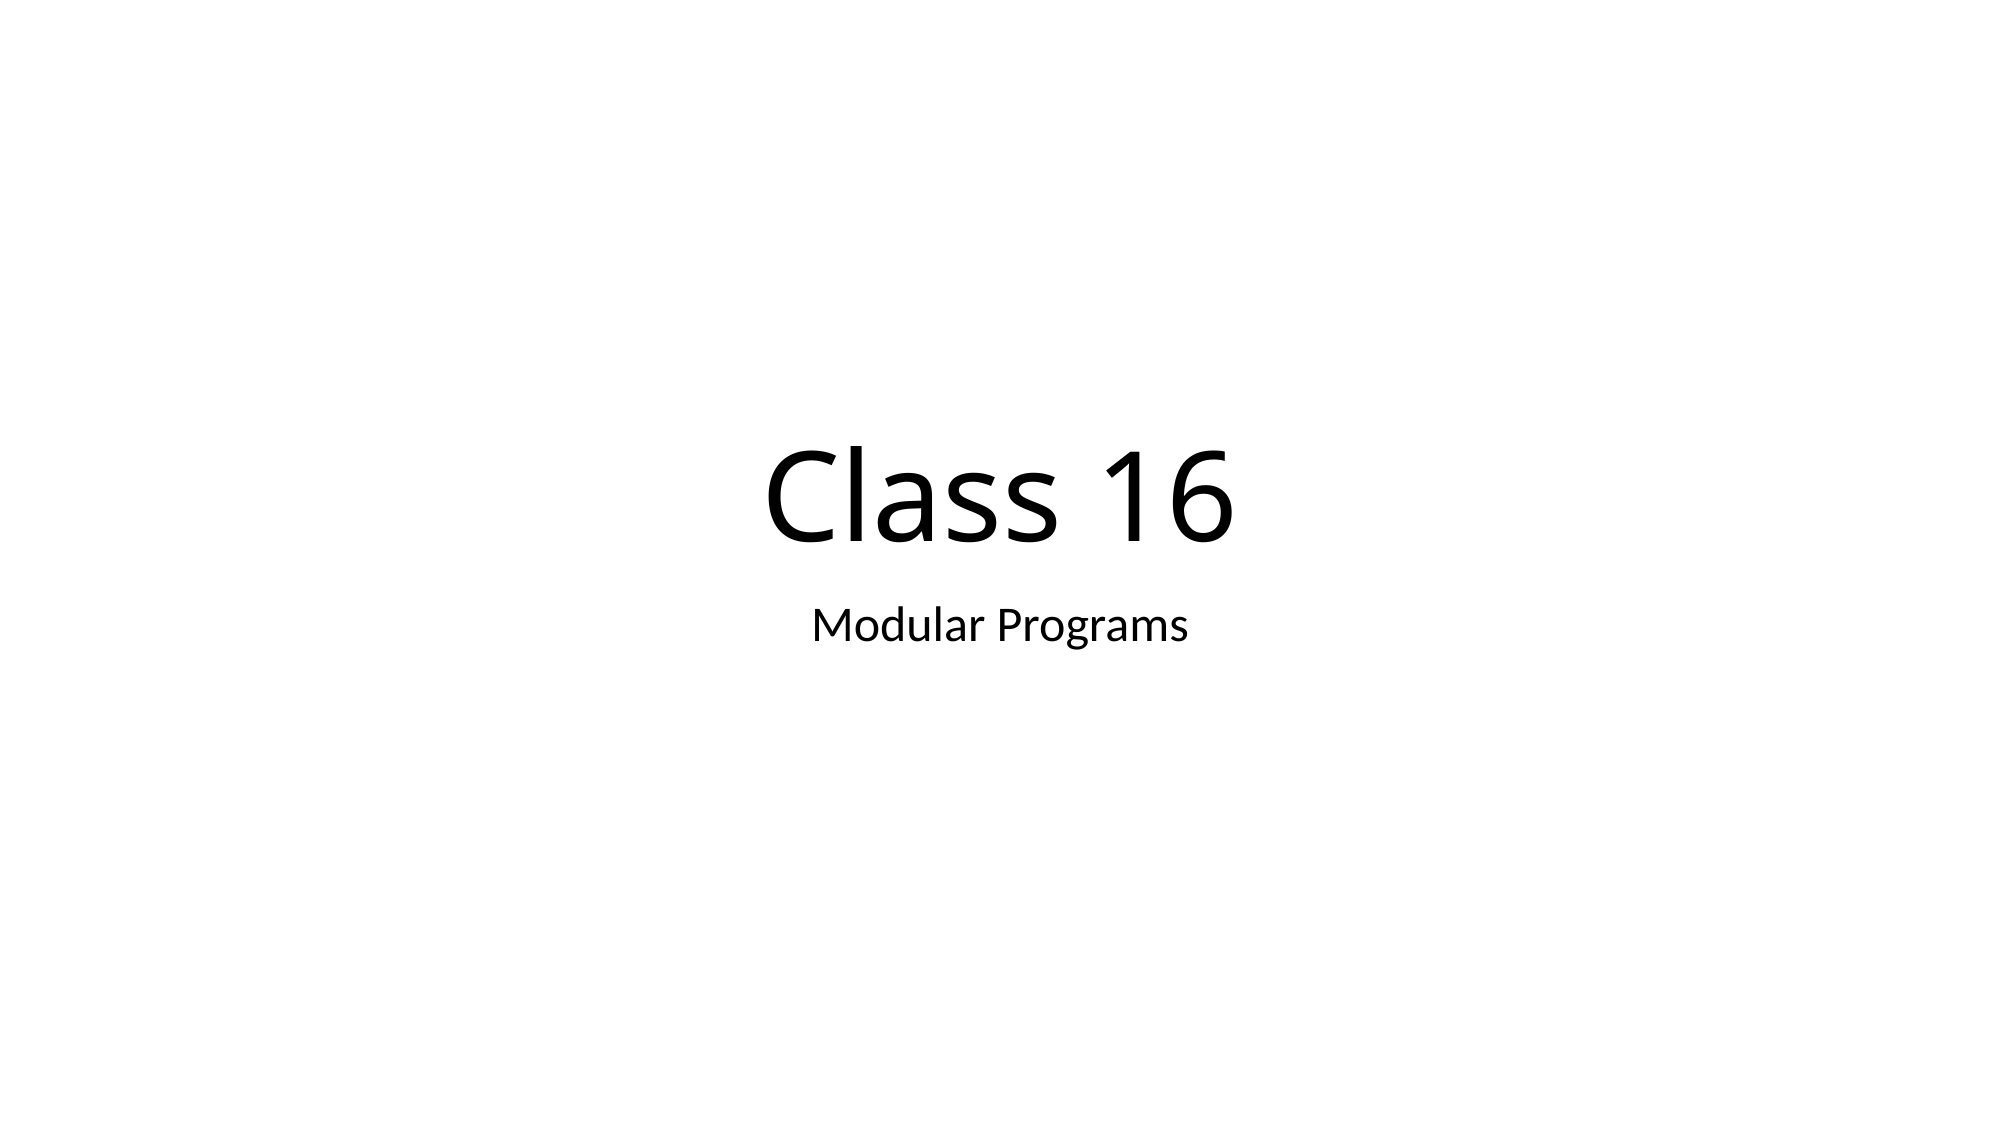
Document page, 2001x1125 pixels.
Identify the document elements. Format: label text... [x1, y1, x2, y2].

title Class 16 [249, 184, 1750, 576]
subtitle Modular Programs [249, 590, 1750, 863]
